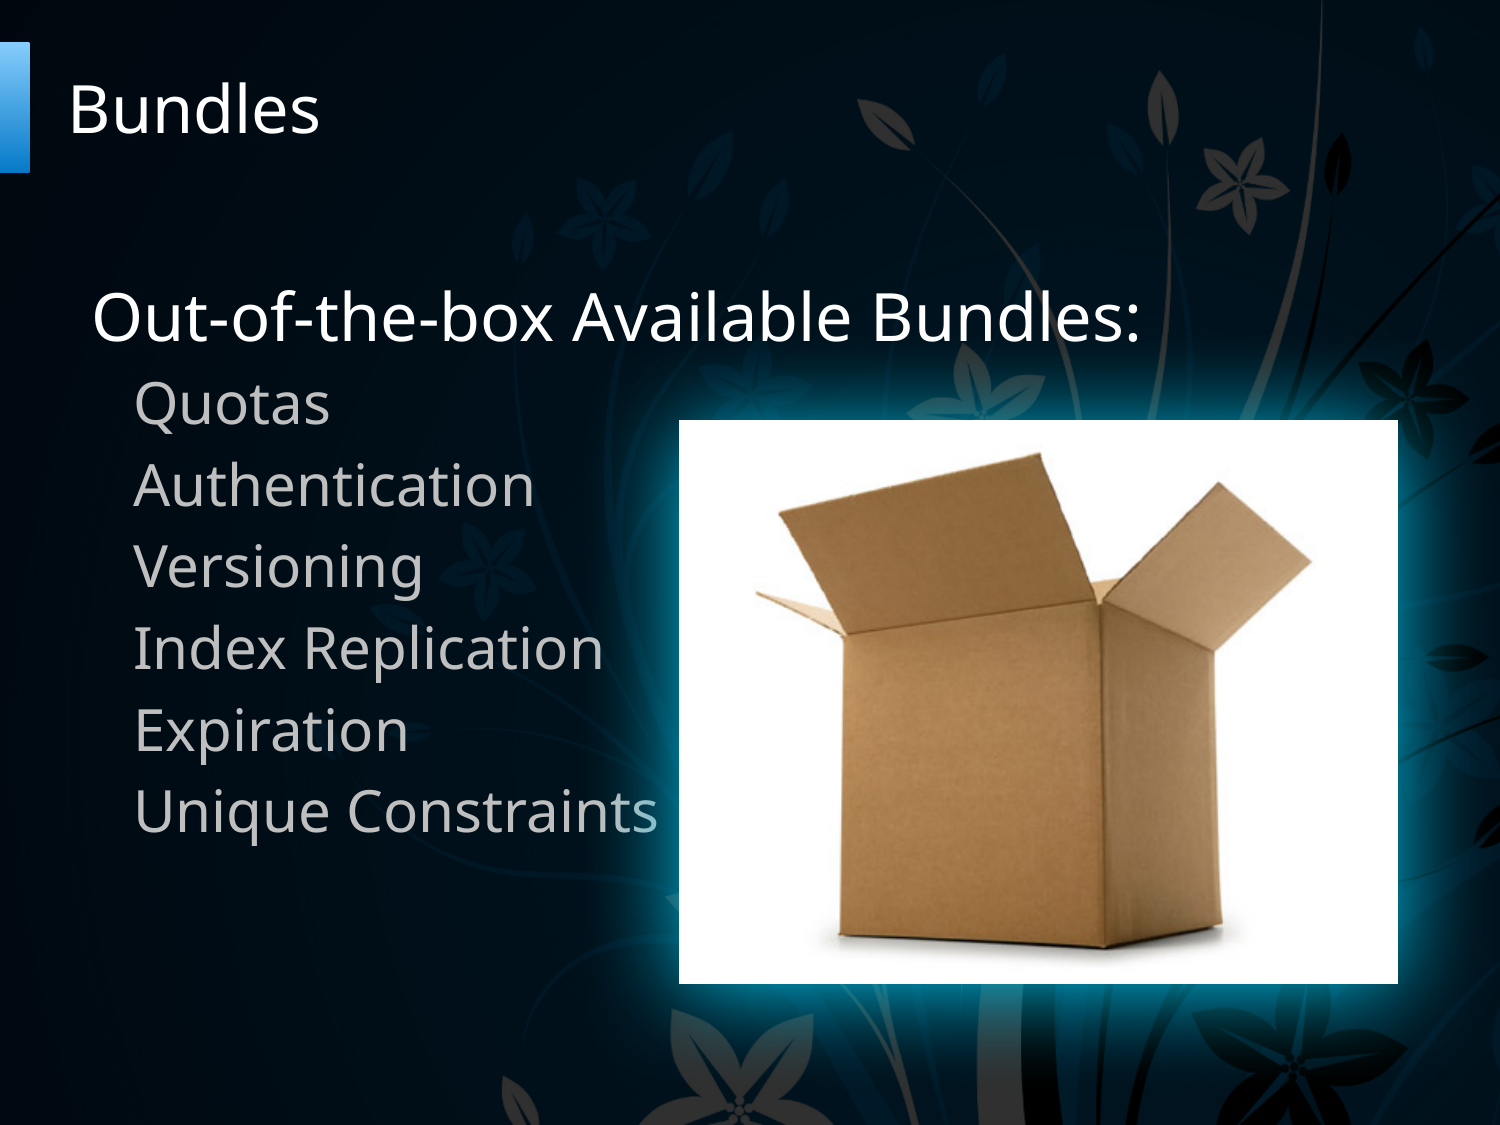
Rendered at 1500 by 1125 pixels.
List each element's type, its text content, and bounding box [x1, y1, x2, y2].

title Licenses [612, 362, 1459, 1010]
picture [678, 420, 1399, 984]
list Out-of-the-box Available Bundles: Quotas Authentication Versioning Index Replication Expiration Unique Constraints [76, 267, 1459, 1010]
picture [596, 371, 1489, 1082]
title Bundles [603, 353, 1459, 1010]
title Bundles [53, 42, 1117, 171]
list Replication and Sharding two powerful features Network Availability and Performance Common consideration: Master-Slave / Master-Master configuration Physical nodes to sustain Pressure on each node Amount of possible document conflictions [625, 375, 1451, 1010]
